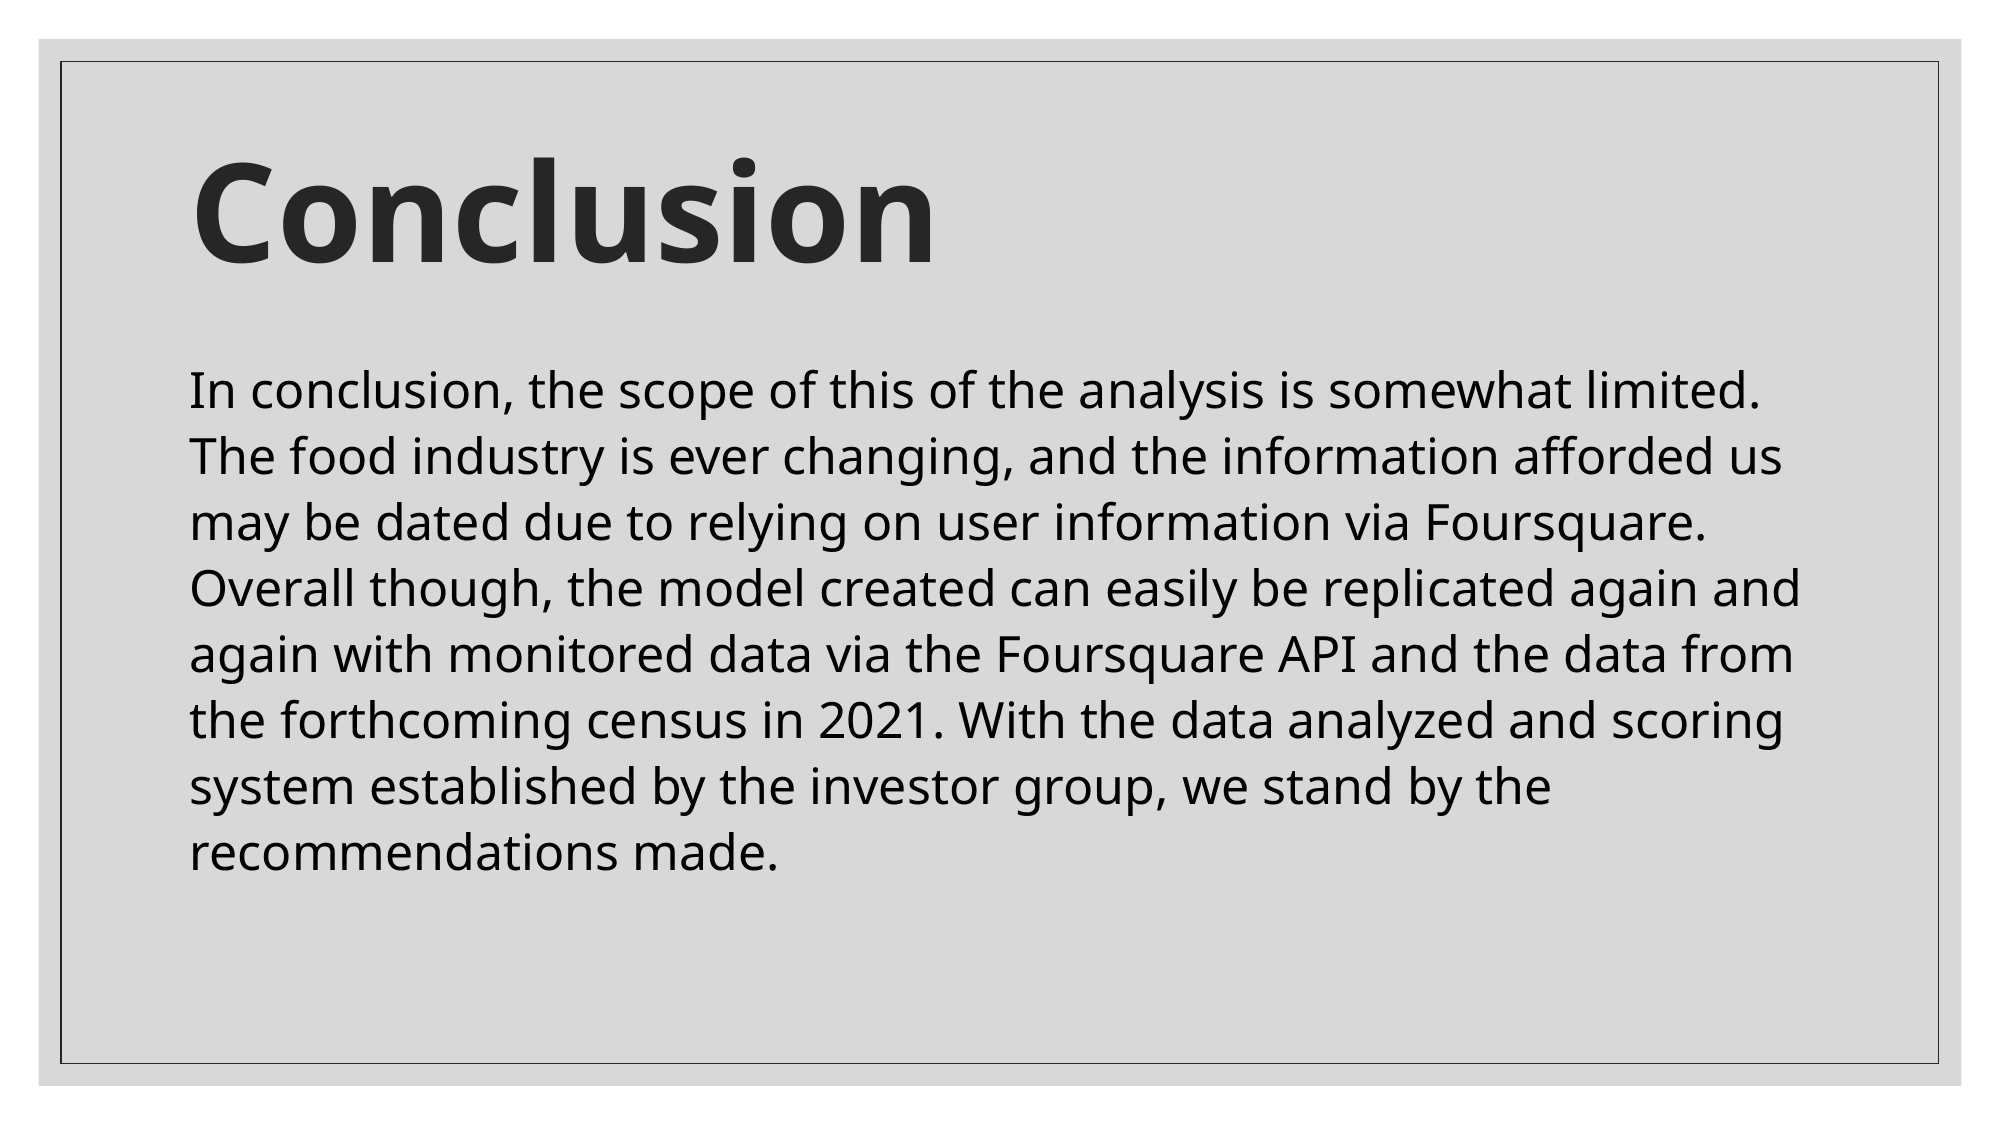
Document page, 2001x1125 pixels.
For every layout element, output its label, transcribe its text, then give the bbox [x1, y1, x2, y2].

title Conclusion [174, 105, 1825, 331]
list In conclusion, the scope of this of the analysis is somewhat limited. The food industry is ever changing, and the information afforded us may be dated due to relying on user information via Foursquare. Overall though, the model created can easily be replicated again and again with monitored data via the Foursquare API and the data from the forthcoming census in 2021. With the data analyzed and scoring system established by the investor group, we stand by the recommendations made. [174, 345, 1825, 977]
